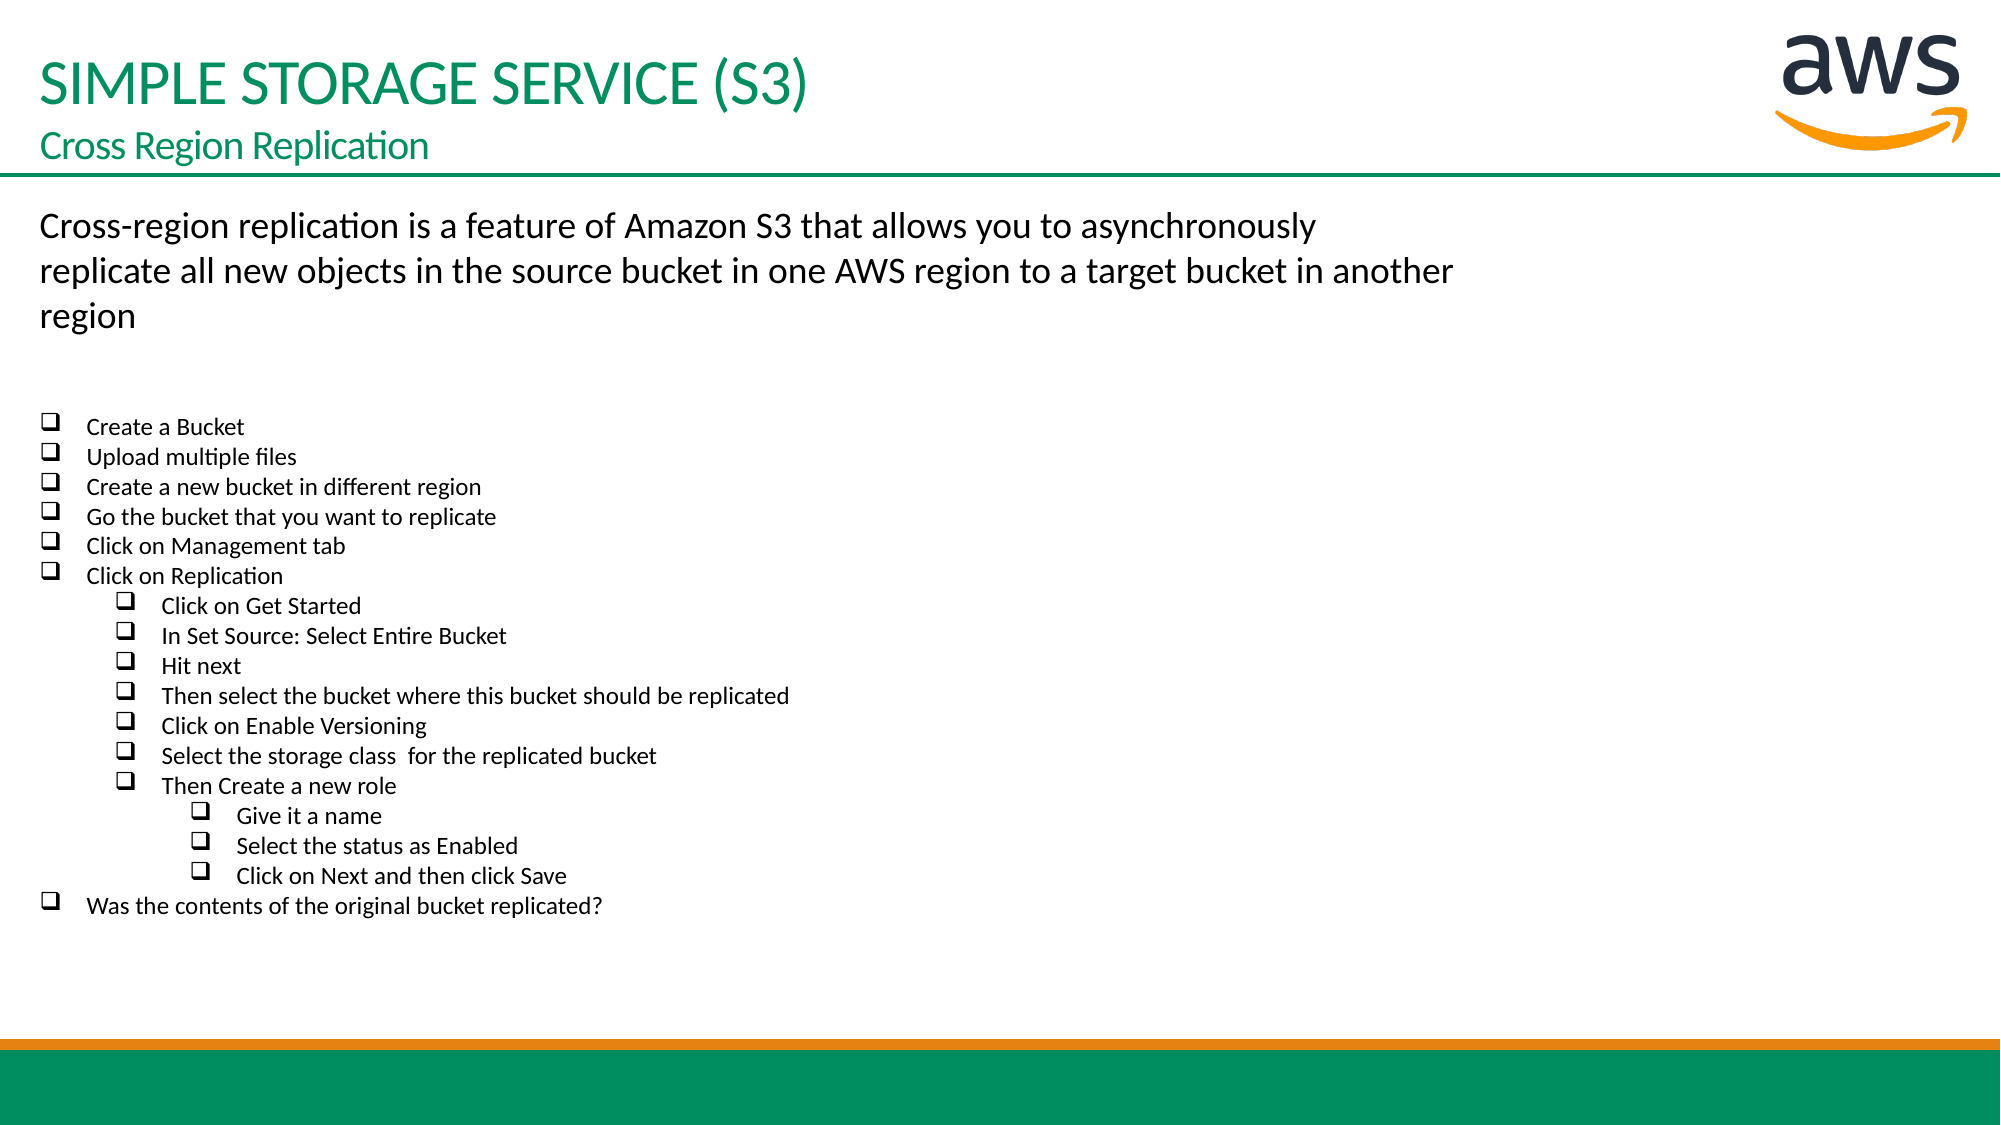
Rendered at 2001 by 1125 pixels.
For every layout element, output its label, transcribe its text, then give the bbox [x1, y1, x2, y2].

text_box Cross-region replication is a feature of Amazon S3 that allows you to asynchronously replicate all new objects in the source bucket in one AWS region to a target bucket in another region [24, 193, 1969, 344]
title SIMPLE STORAGE SERVICE (S3) Cross Region Replication [24, 24, 1975, 175]
text_box Create a Bucket Upload multiple files Create a new bucket in different region Go the bucket that you want to replicate Click on Management tab Click on Replication Click on Get Started In Set Source: Select Entire Bucket Hit next Then select the bucket where this bucket should be replicated Click on Enable Versioning Select the storage class for the replicated bucket Then Create a new role Give it a name Select the status as Enabled Click on Next and then click Save Was the contents of the original bucket replicated? [24, 402, 1975, 927]
